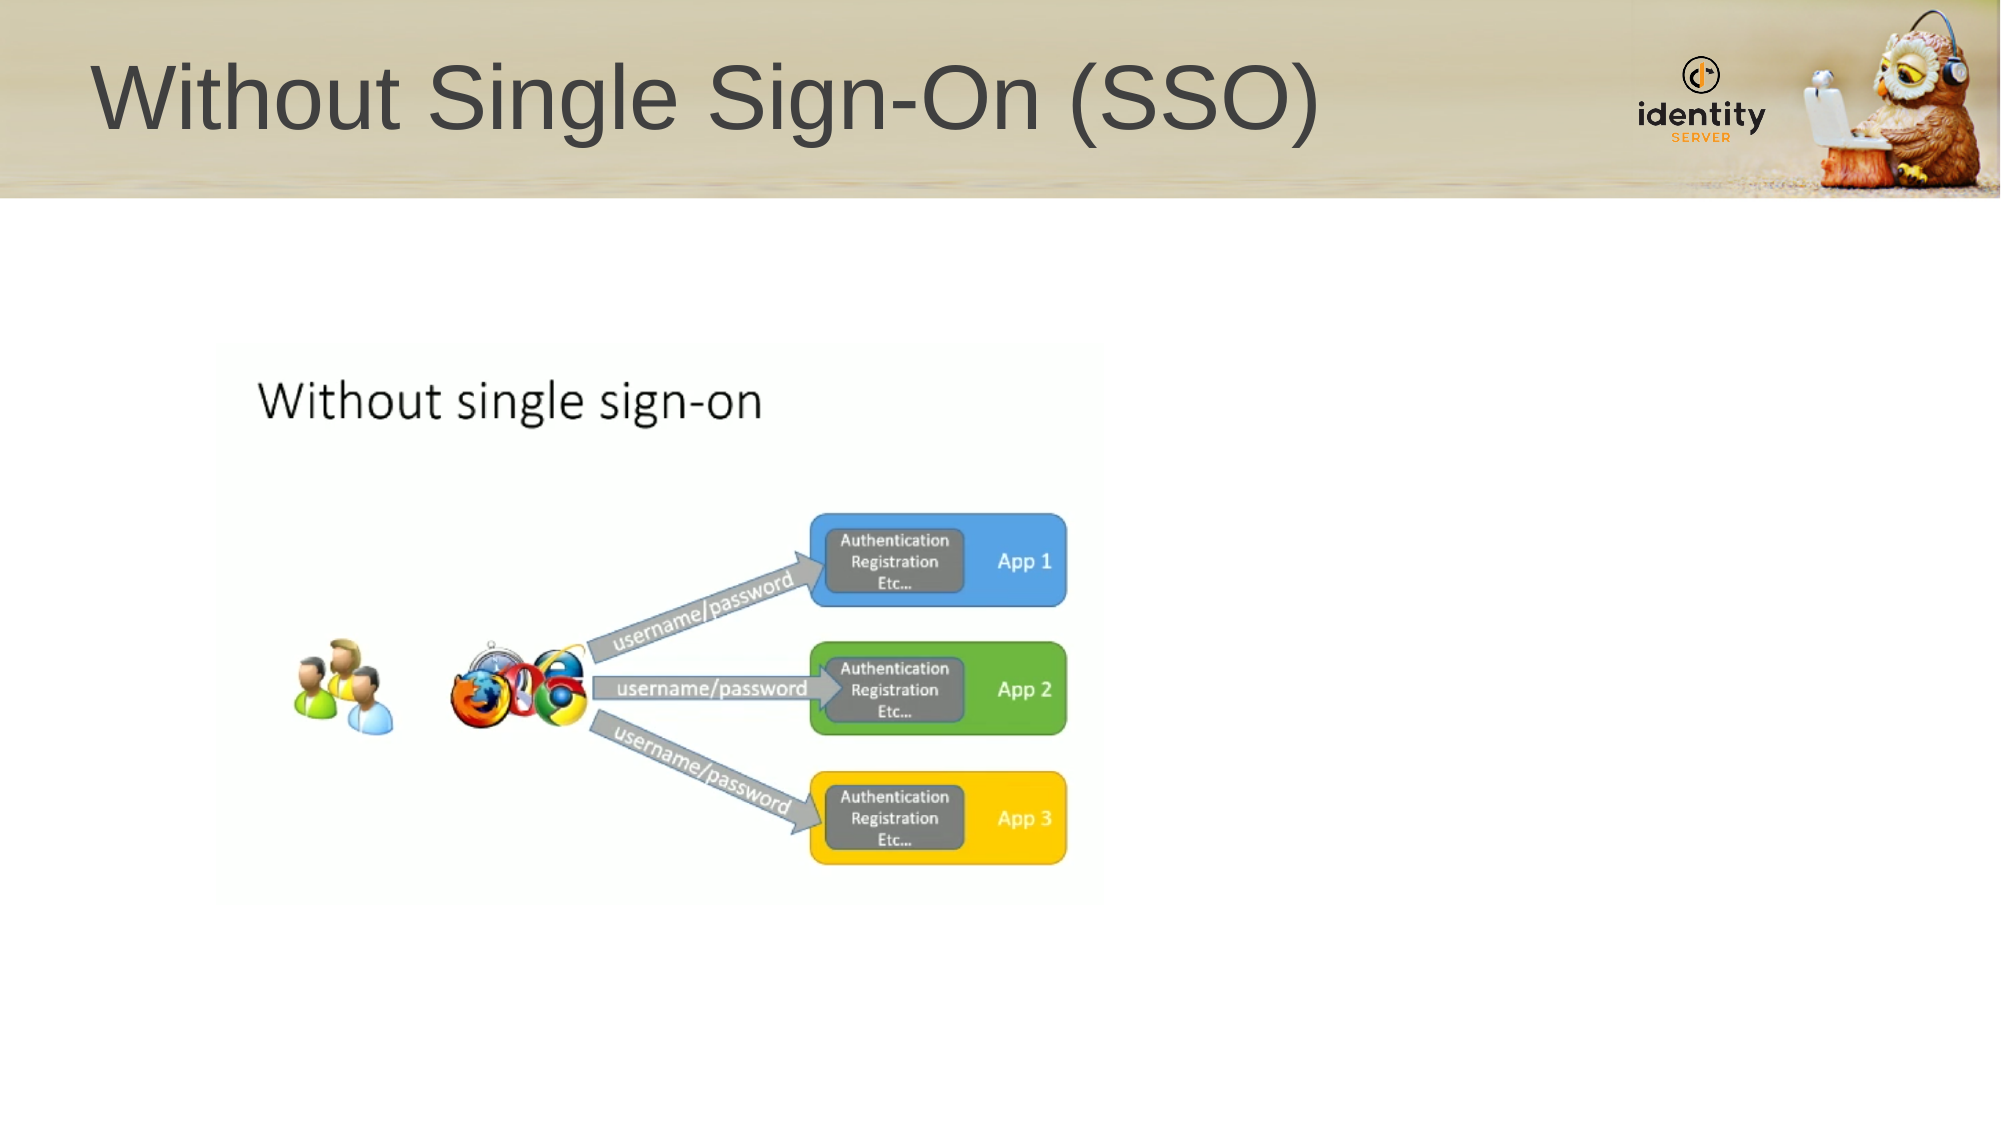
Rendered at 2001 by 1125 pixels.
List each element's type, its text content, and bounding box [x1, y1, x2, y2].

picture [0, 0, 2001, 1125]
title Without Single Sign-On (SSO) [75, 5, 1606, 194]
